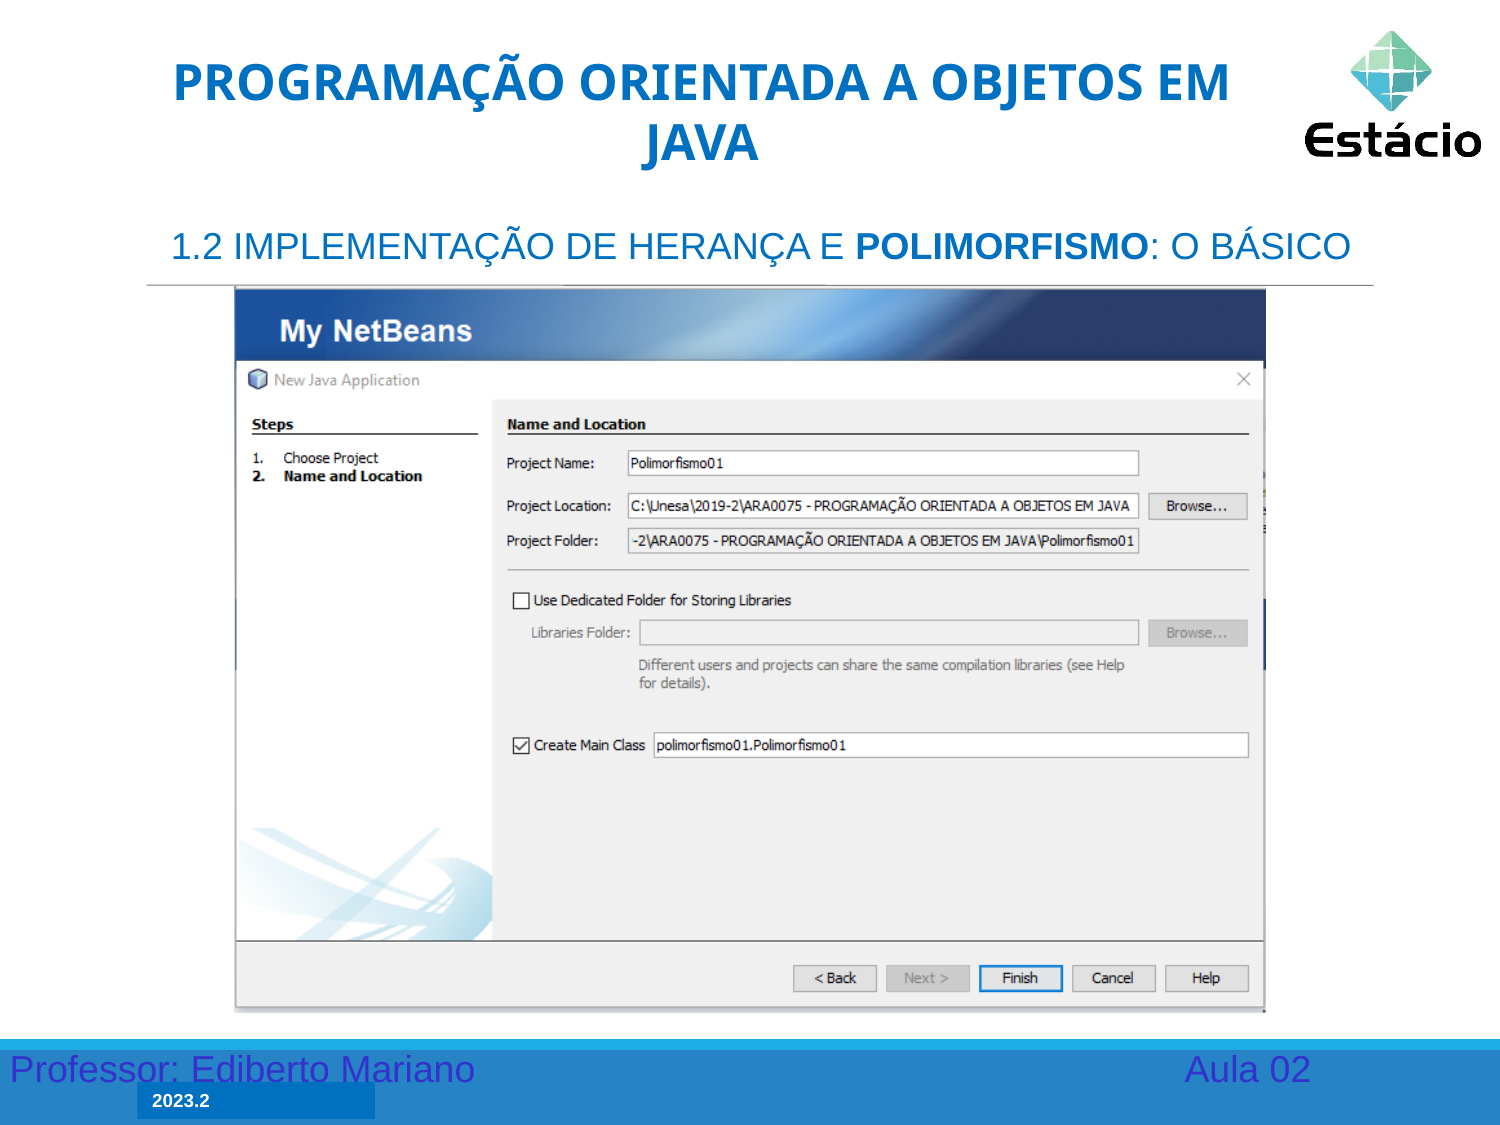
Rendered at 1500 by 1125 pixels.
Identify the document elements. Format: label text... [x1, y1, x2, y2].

text_box PROGRAMAÇÃO ORIENTADA A OBJETOS EM JAVA [155, 99, 1250, 179]
picture [234, 286, 1266, 1013]
picture [1305, 29, 1481, 157]
text_box 1.2 IMPLEMENTAÇÃO DE HERANÇA E POLIMORFISMO: O BÁSICO [155, 214, 1456, 275]
